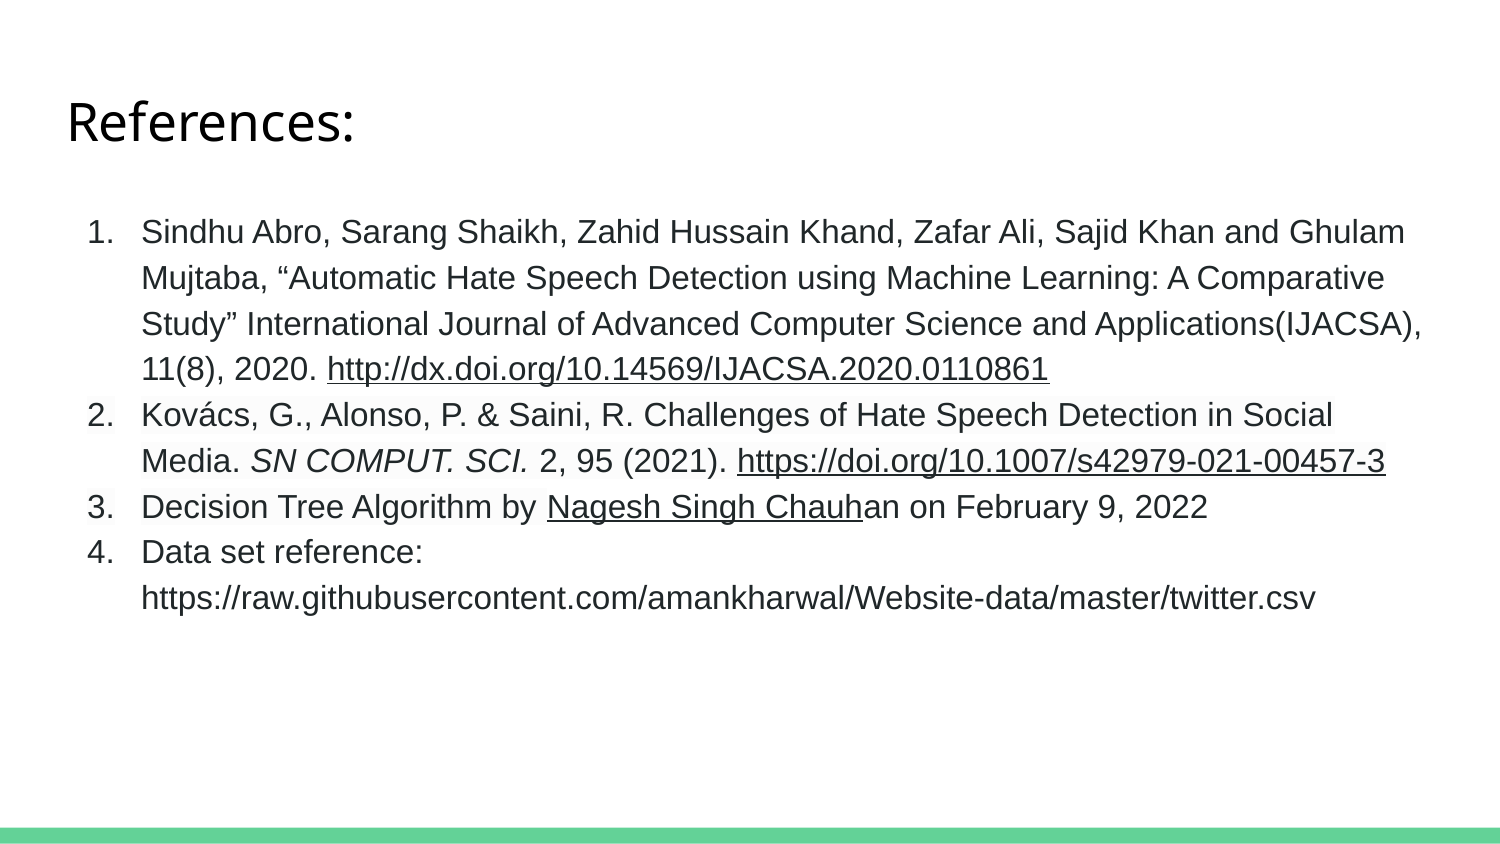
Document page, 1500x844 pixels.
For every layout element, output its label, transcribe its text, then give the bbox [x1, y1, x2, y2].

title References: [51, 72, 1449, 167]
list Sindhu Abro, Sarang Shaikh, Zahid Hussain Khand, Zafar Ali, Sajid Khan and Ghulam Mujtaba, “Automatic Hate Speech Detection using Machine Learning: A Comparative Study” International Journal of Advanced Computer Science and Applications(IJACSA), 11(8), 2020. http://dx.doi.org/10.14569/IJACSA.2020.0110861 Kovács, G., Alonso, P. & Saini, R. Challenges of Hate Speech Detection in Social Media. SN COMPUT. SCI. 2, 95 (2021). https://doi.org/10.1007/s42979-021-00457-3 Decision Tree Algorithm by Nagesh Singh Chauhan on February 9, 2022 Data set reference: https://raw.githubusercontent.com/amankharwal/Website-data/master/twitter.csv [51, 189, 1449, 750]
